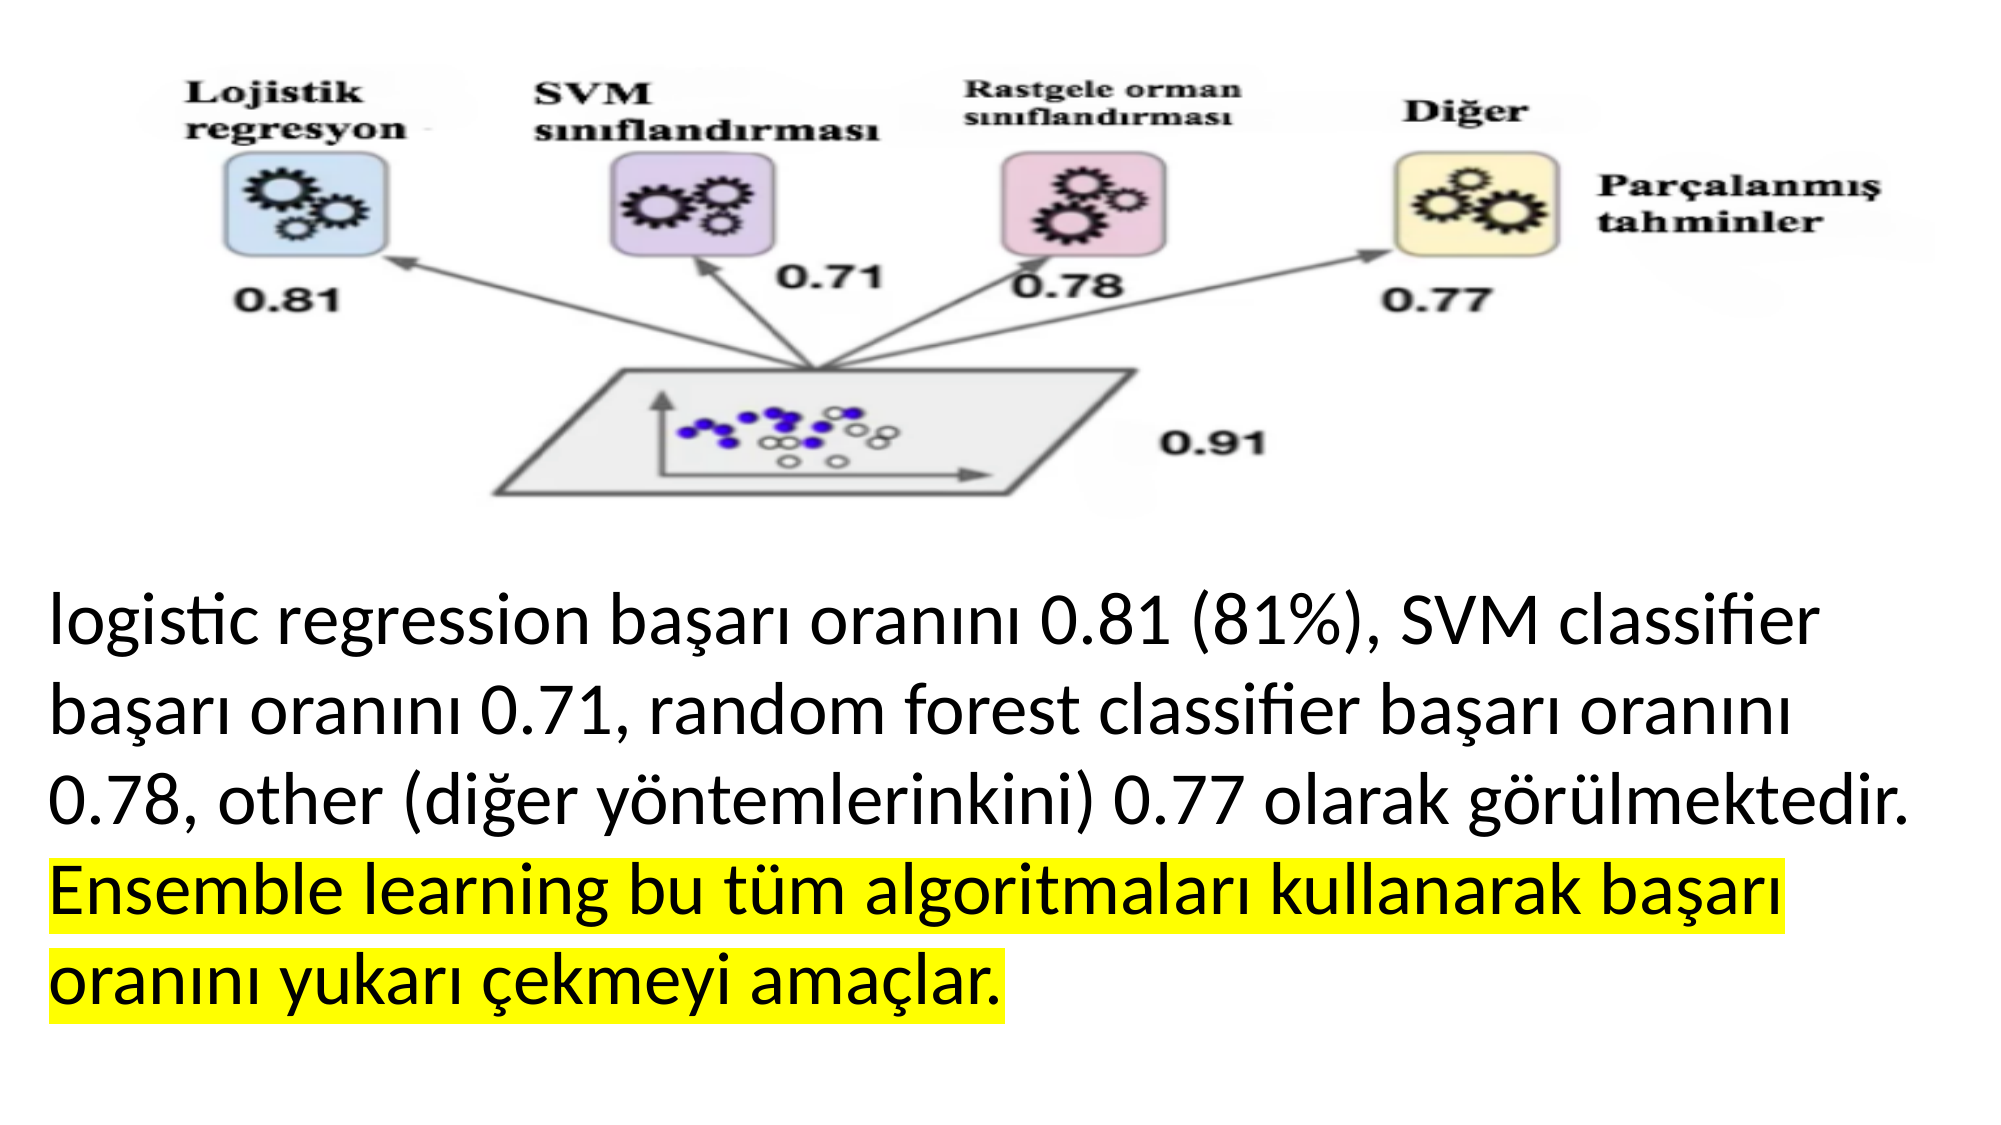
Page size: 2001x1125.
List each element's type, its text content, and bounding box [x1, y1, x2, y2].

picture [128, 60, 1953, 532]
text_box logistic regression başarı oranını 0.81 (81%), SVM classifier başarı oranını 0.71, random forest classifier başarı oranını 0.78, other (diğer yöntemlerinkini) 0.77 olarak görülmektedir. Ensemble learning bu tüm algoritmaları kullanarak başarı oranını yukarı çekmeyi amaçlar. [34, 562, 1953, 1028]
